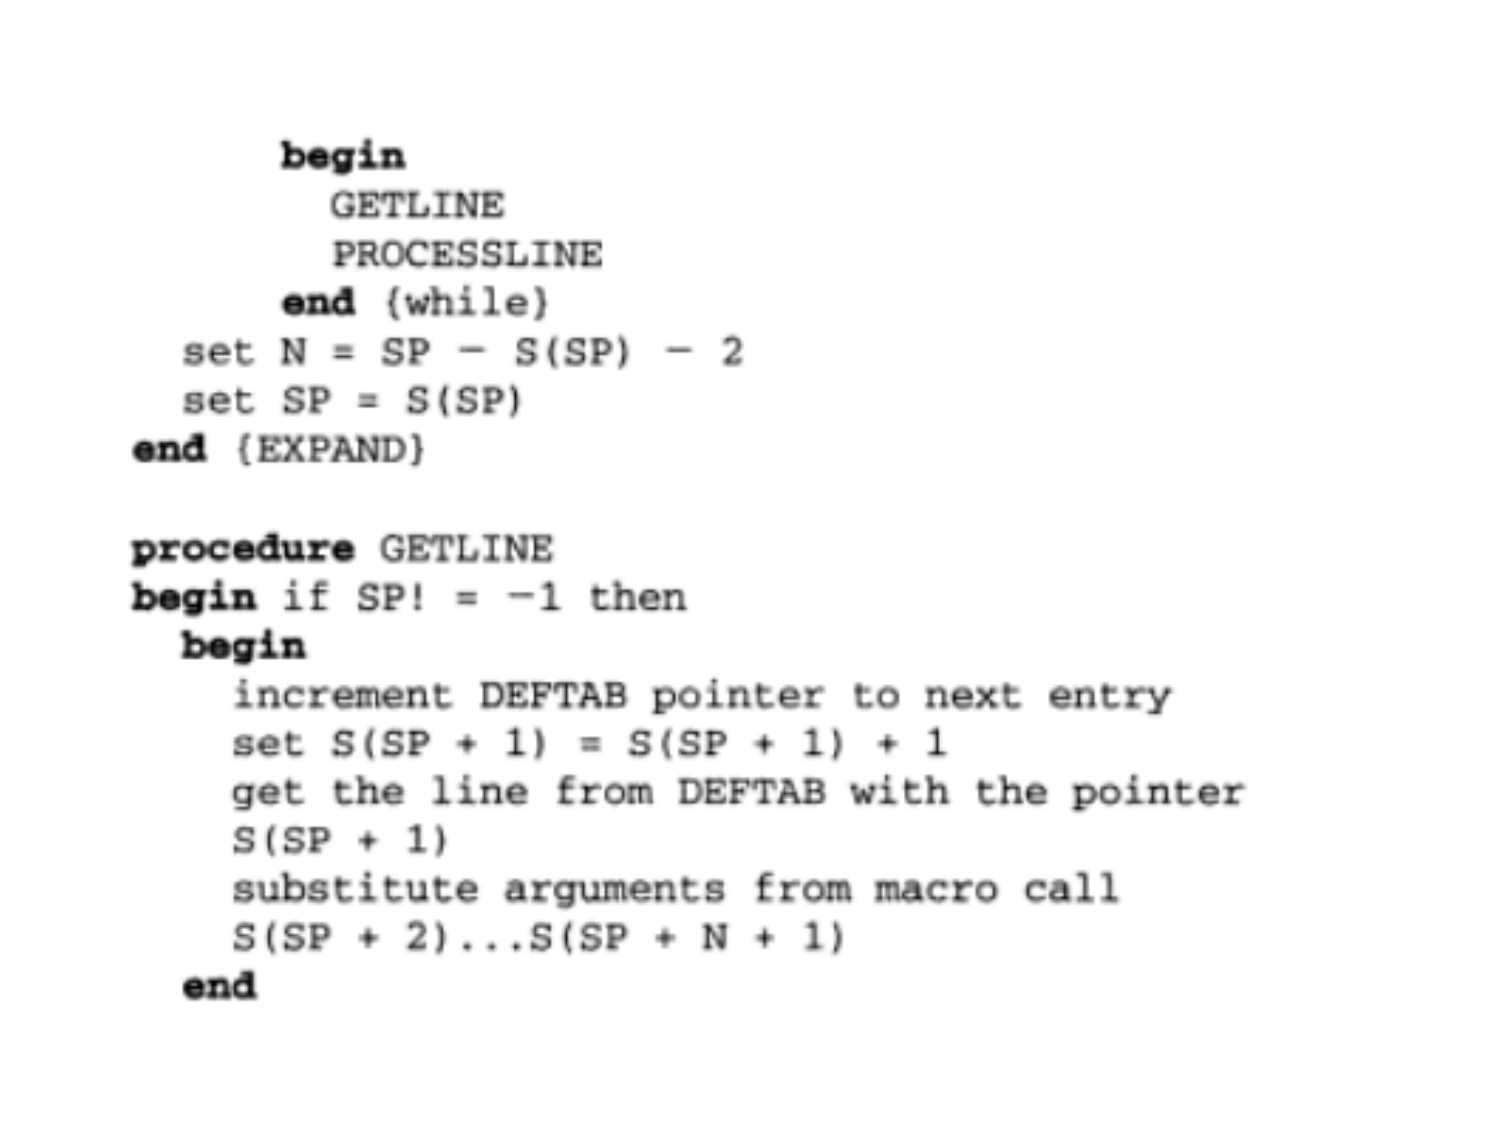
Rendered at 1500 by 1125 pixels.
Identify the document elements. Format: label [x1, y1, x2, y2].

list [62, 87, 1438, 1013]
